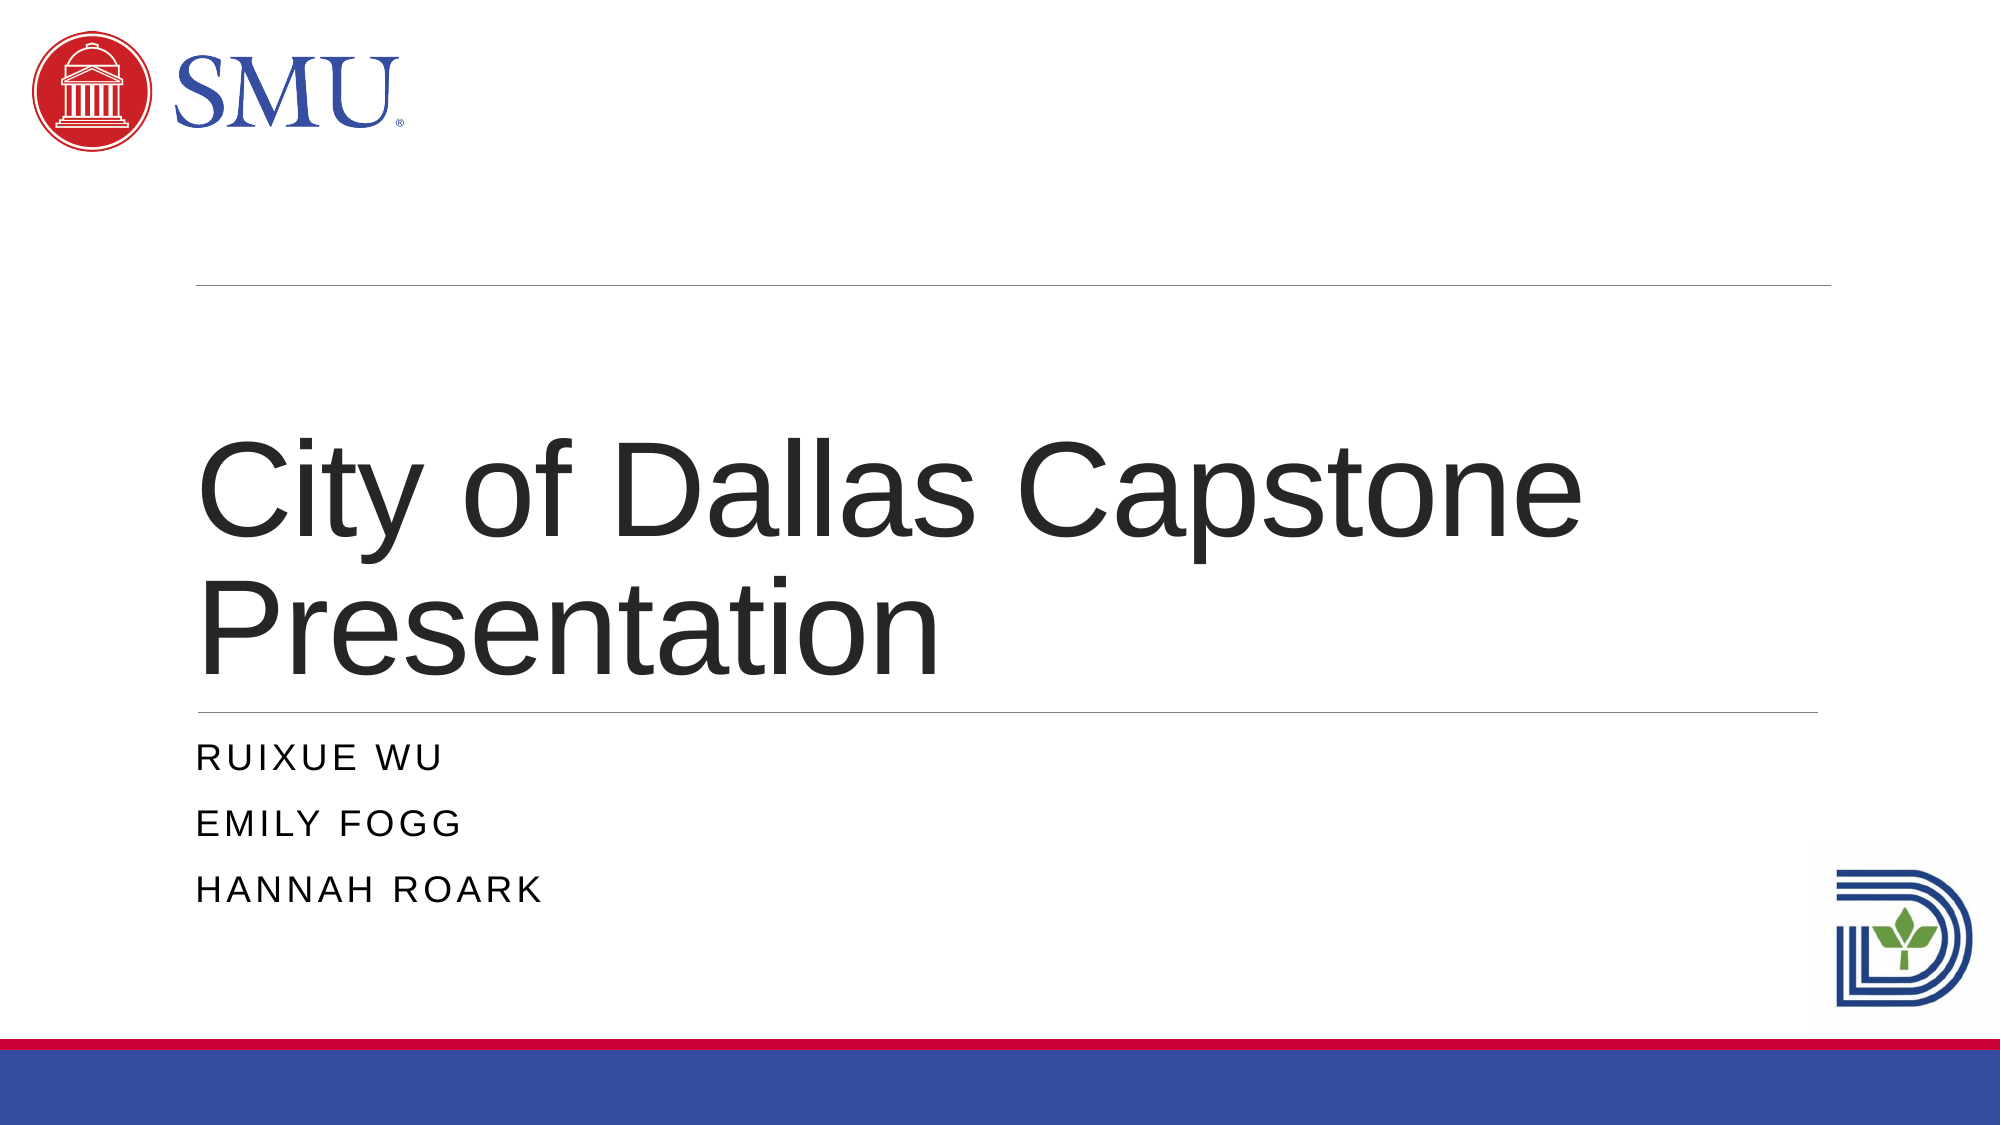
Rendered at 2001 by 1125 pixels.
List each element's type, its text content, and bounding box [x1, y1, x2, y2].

subtitle Ruixue Wu Emily Fogg Hannah Roark [180, 730, 1831, 919]
picture [31, 30, 405, 153]
picture [1808, 845, 1997, 1035]
title City of Dallas Capstone Presentation [180, 124, 1830, 710]
